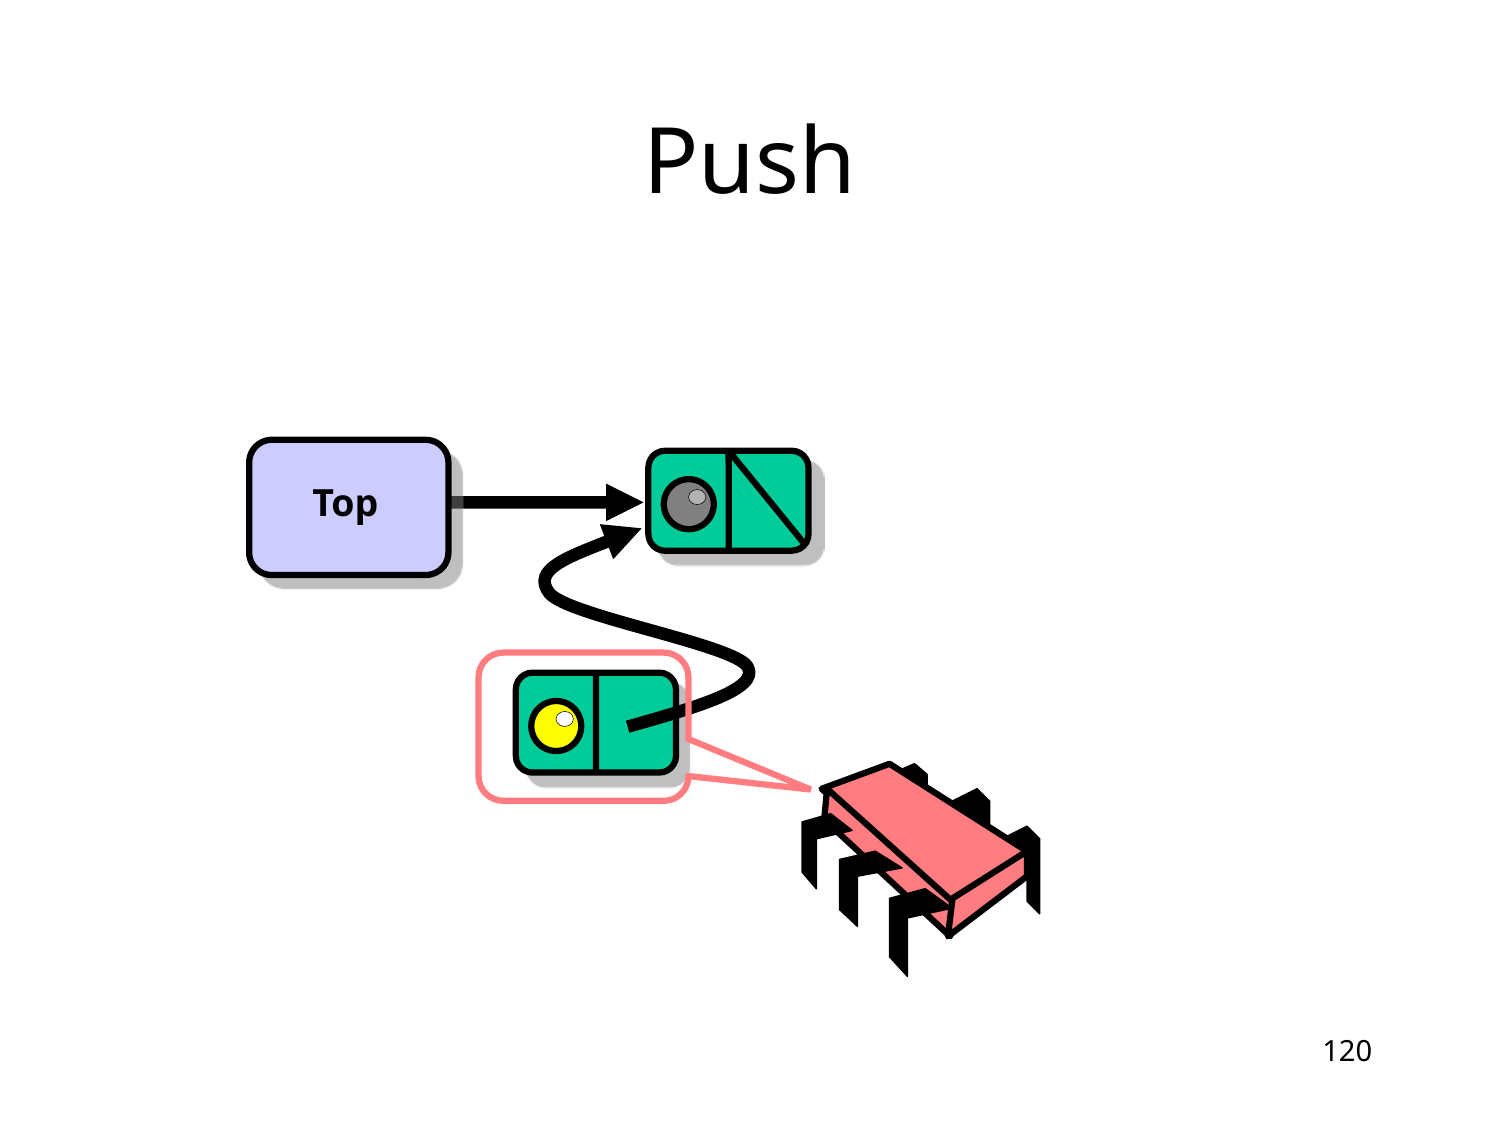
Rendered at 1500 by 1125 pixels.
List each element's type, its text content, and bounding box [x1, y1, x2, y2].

text_box [648, 450, 728, 551]
text_box [729, 450, 809, 551]
text_box [545, 526, 750, 709]
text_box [801, 763, 1040, 977]
text_box Top [297, 472, 394, 532]
text_box [462, 496, 644, 509]
slide_number 120 [1074, 1024, 1388, 1101]
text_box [530, 700, 582, 752]
text_box [249, 439, 449, 576]
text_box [663, 478, 715, 530]
title Push [112, 63, 1388, 251]
text_box [478, 652, 796, 801]
